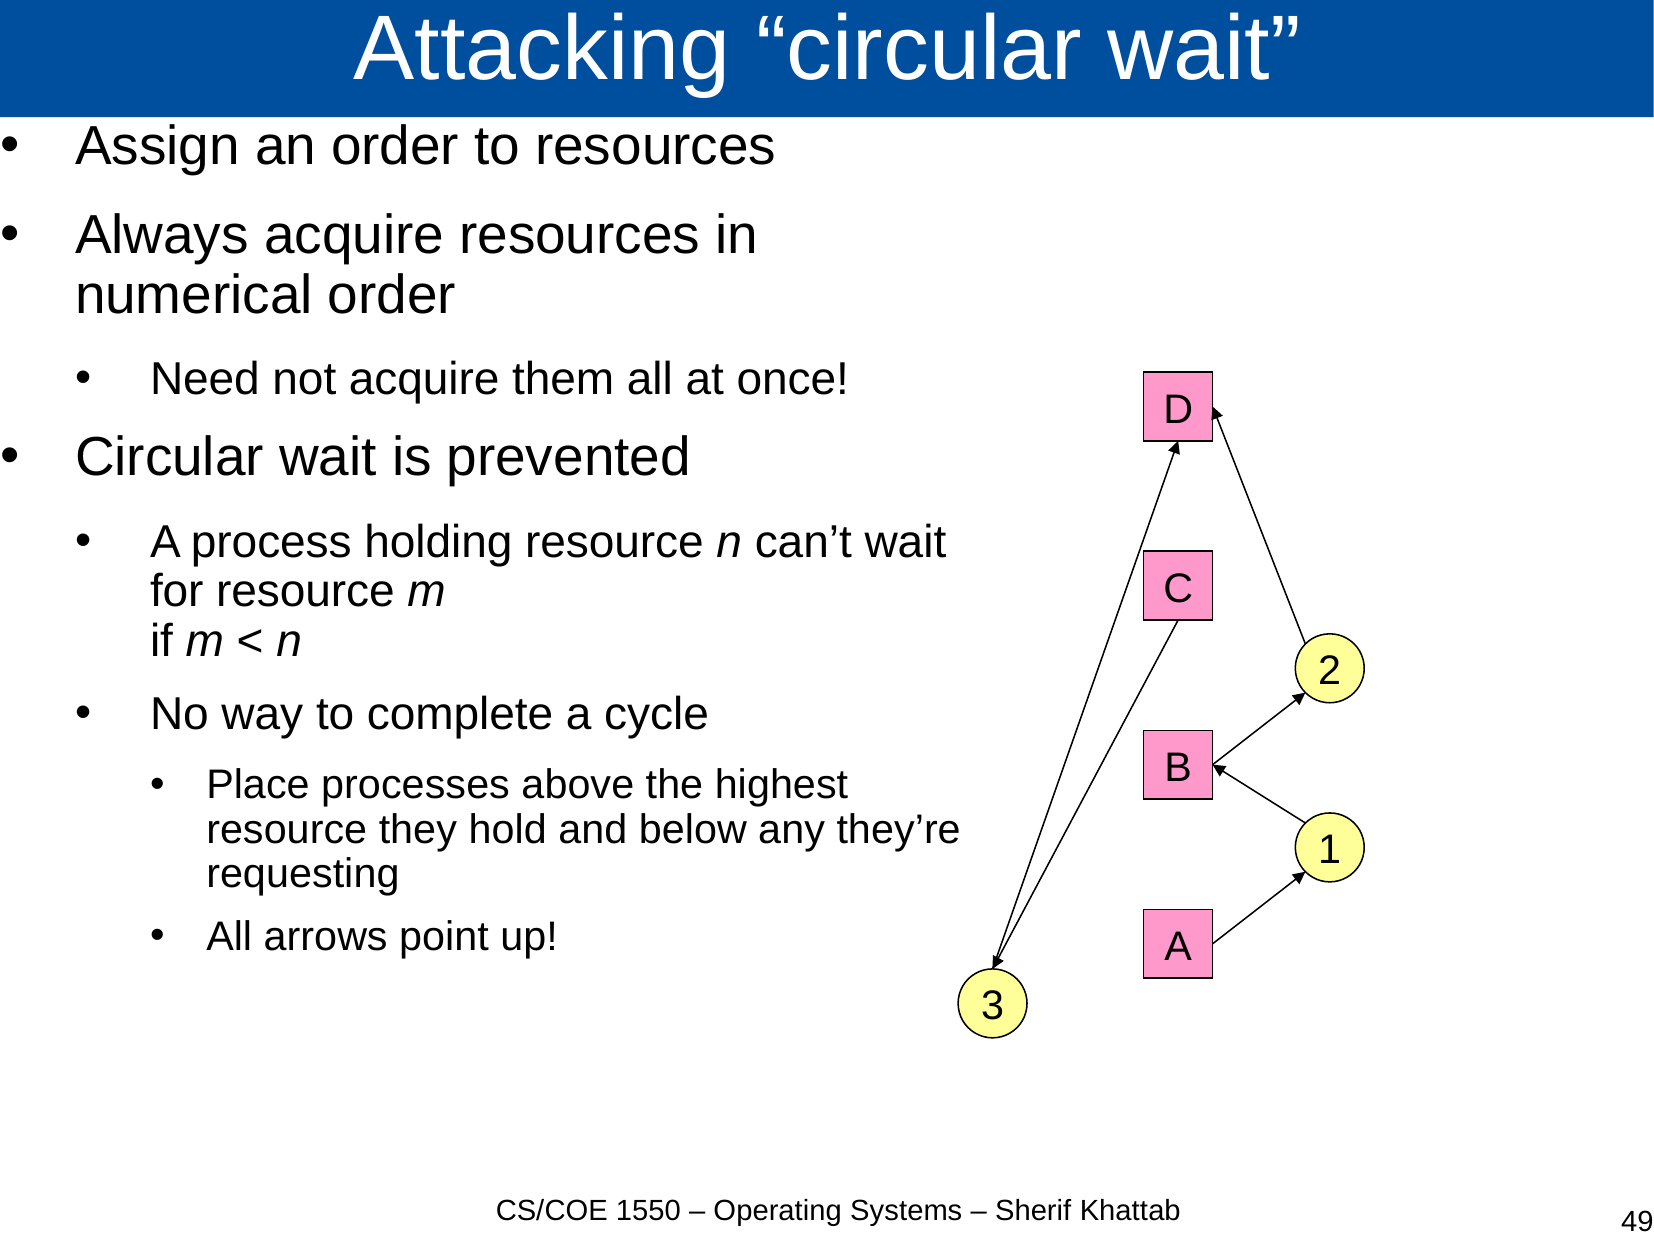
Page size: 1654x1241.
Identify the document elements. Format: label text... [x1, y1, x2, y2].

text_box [1212, 406, 1306, 645]
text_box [1212, 692, 1306, 765]
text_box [992, 440, 1179, 619]
text_box B [1184, 730, 1207, 800]
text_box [1212, 772, 1306, 824]
text_box D [1143, 372, 1213, 441]
footer CS/COE 1550 – Operating Systems – Sherif Khattab [460, 1190, 1217, 1241]
text_box 3 [958, 969, 1028, 1038]
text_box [992, 619, 1179, 970]
text_box 1 [1295, 812, 1365, 882]
text_box 2 [1295, 633, 1365, 703]
title Attacking “circular wait” [0, 0, 1654, 118]
text_box A [1176, 909, 1213, 979]
slide_number 49 [897, 1201, 1654, 1241]
text_box C [1183, 551, 1207, 621]
list Assign an order to resources Always acquire resources in numerical order Need not acquire them all at once! Circular wait is prevented A process holding resource n can’t wait for resource m if m < n No way to complete a cycle Place processes above the highest resource they hold and below any they’re requesting All arrows point up! [0, 117, 1006, 1195]
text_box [1212, 871, 1306, 945]
